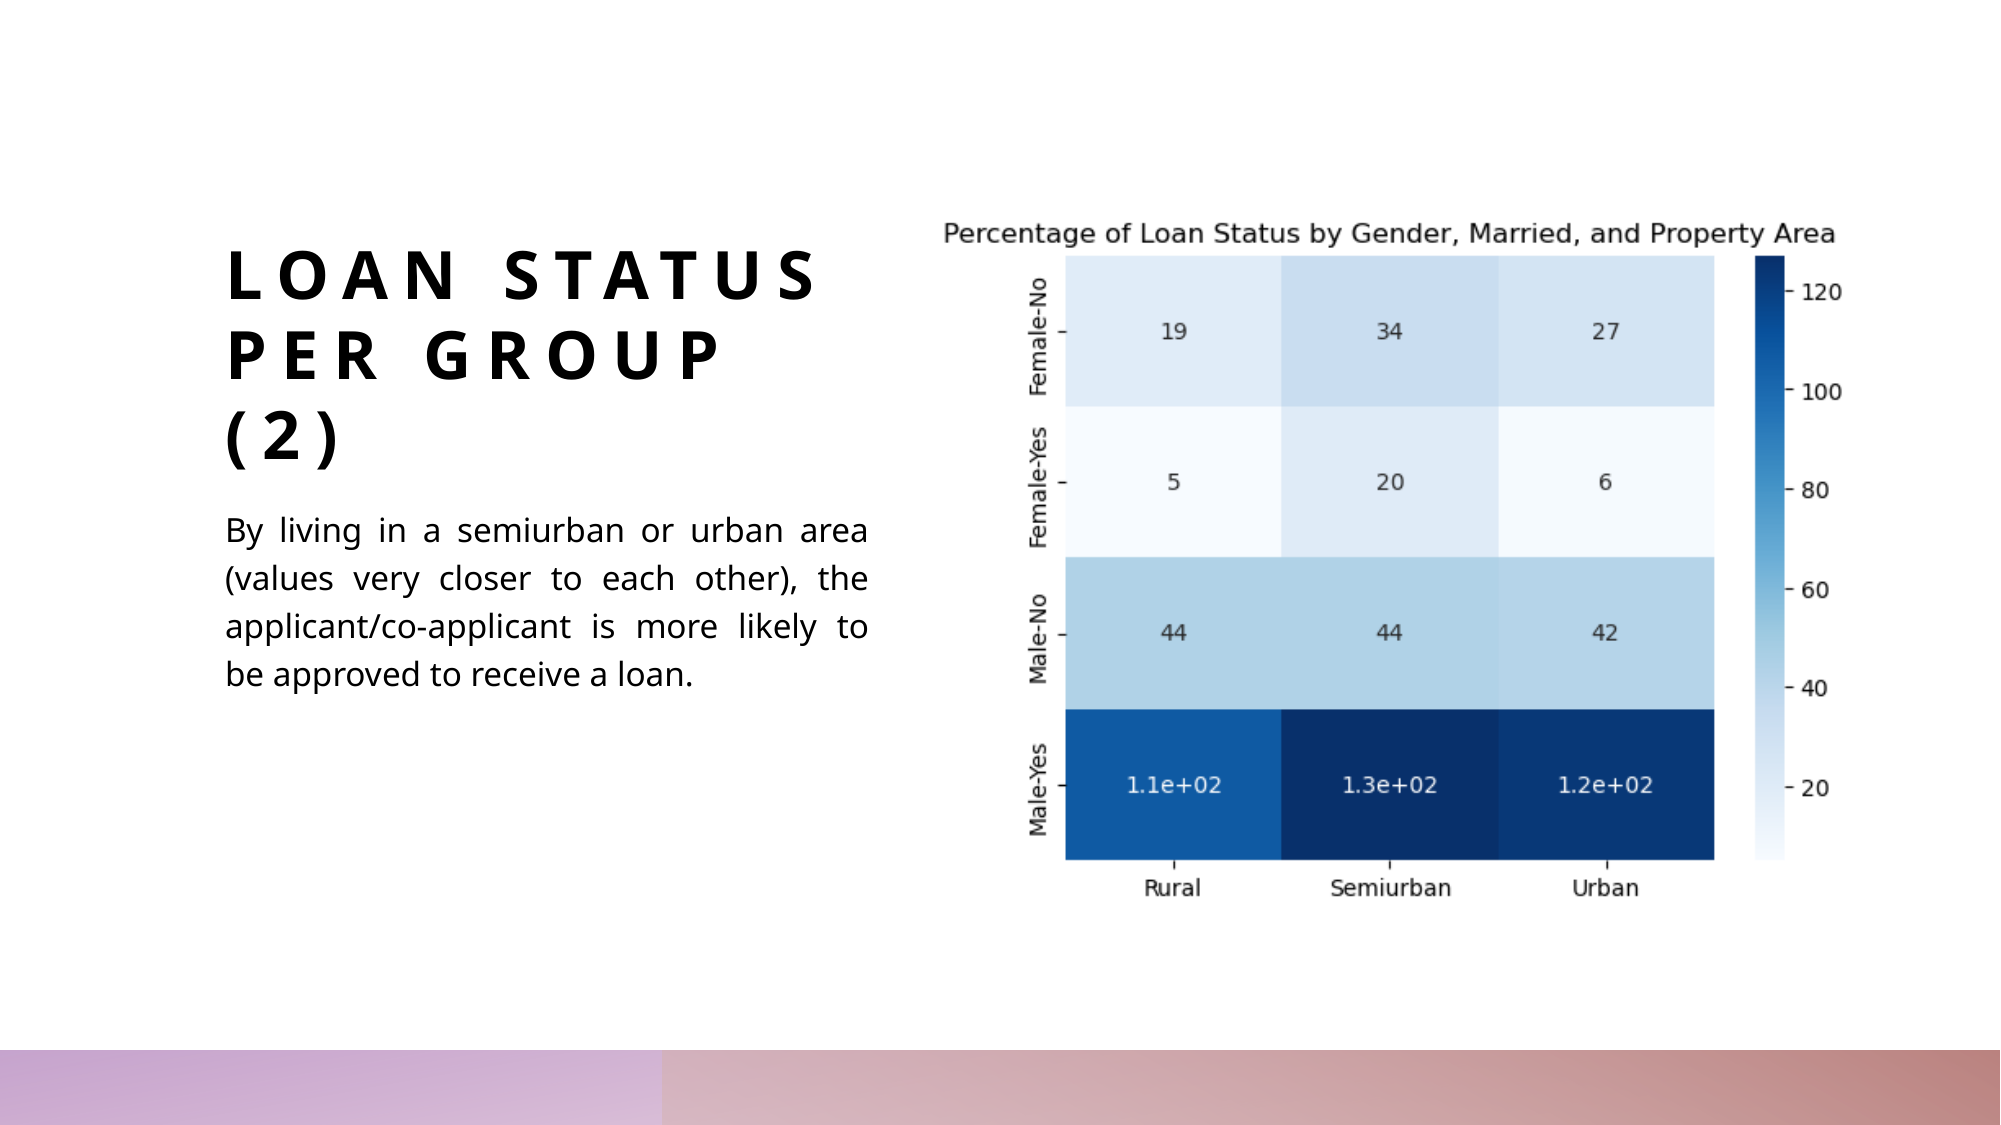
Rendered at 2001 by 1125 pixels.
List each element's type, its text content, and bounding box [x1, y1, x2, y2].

title Loan status per group (2) [225, 161, 871, 473]
list By living in a semiurban or urban area (values very closer to each other), the applicant/co-applicant is more likely to be approved to receive a loan. [225, 501, 871, 962]
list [927, 207, 1860, 916]
